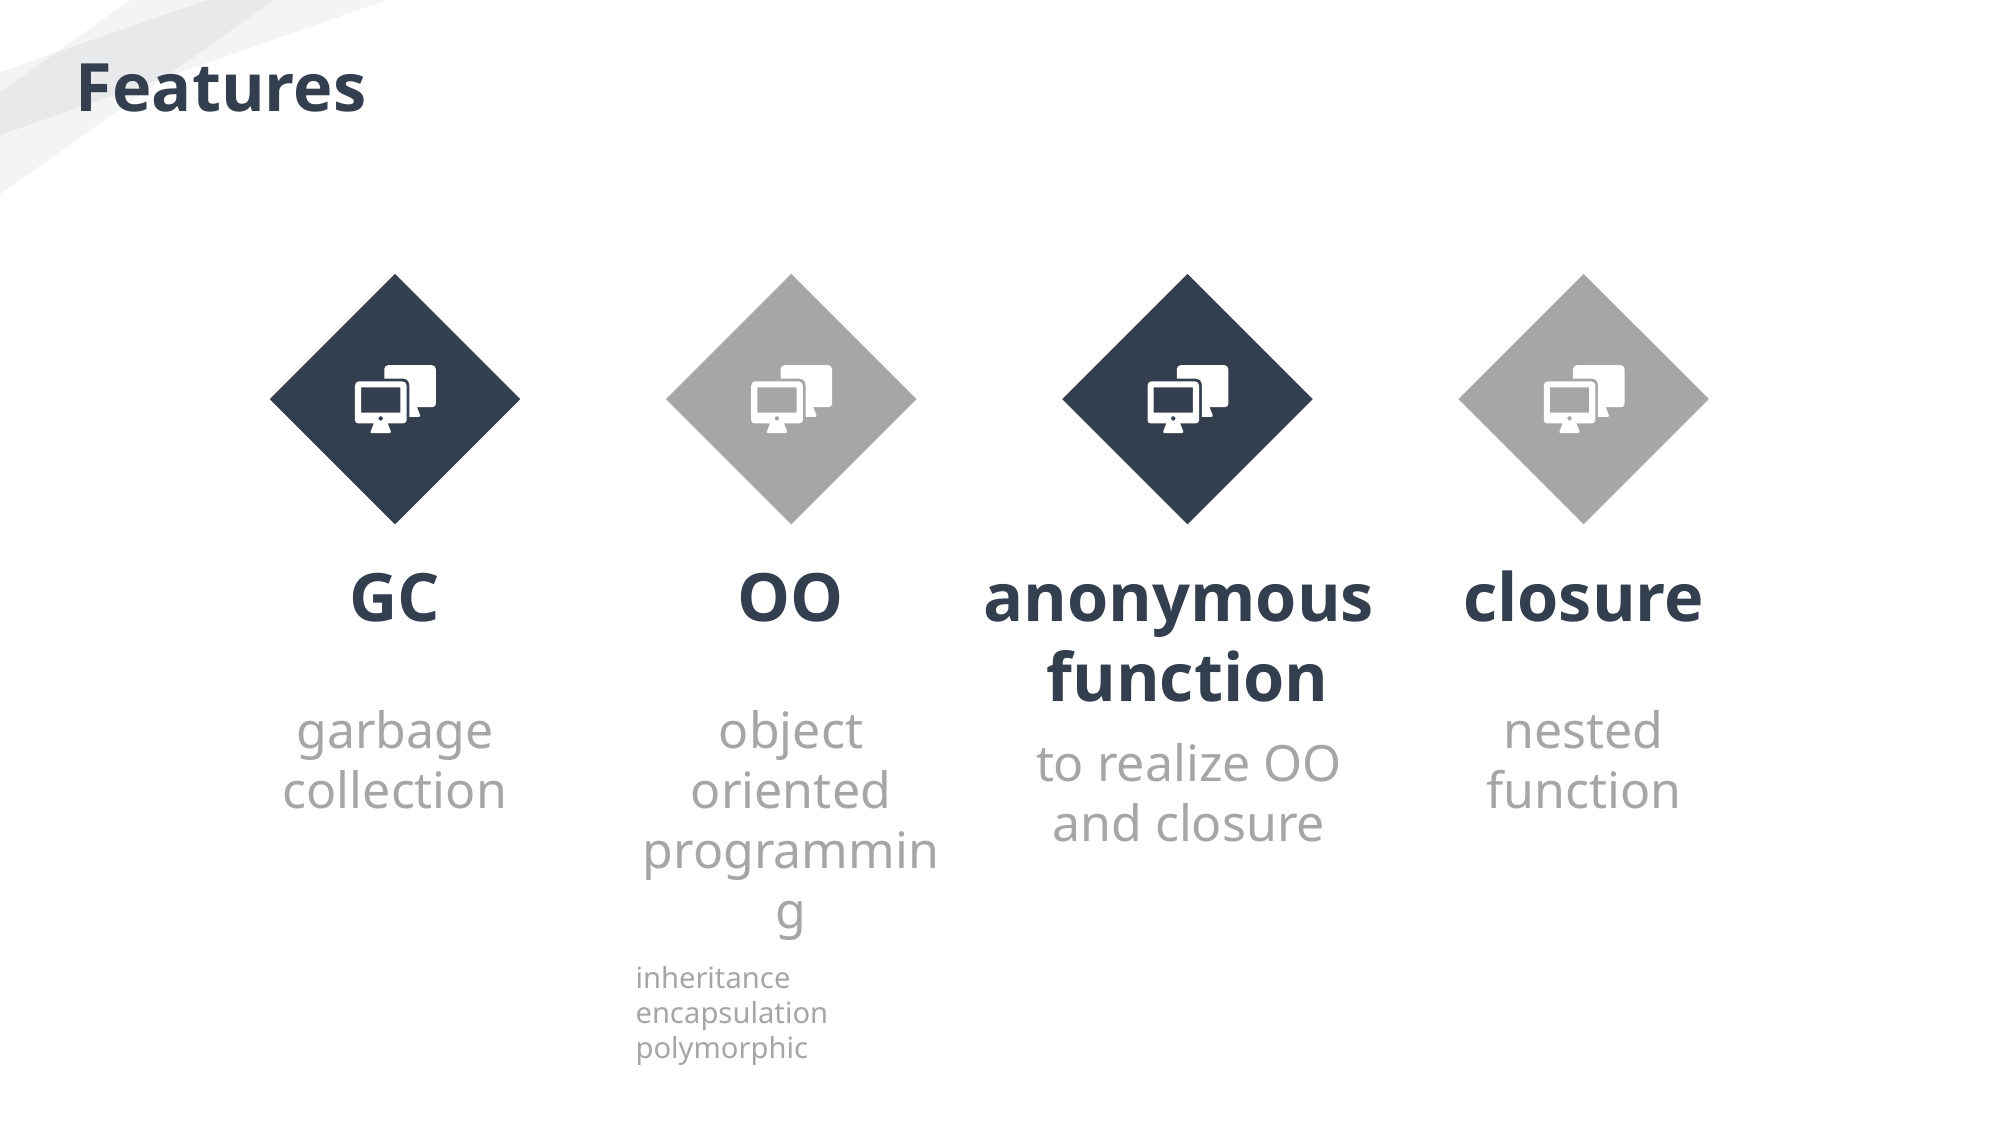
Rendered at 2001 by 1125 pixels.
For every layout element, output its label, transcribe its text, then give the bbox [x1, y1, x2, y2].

text_box nested function [1427, 691, 1740, 826]
text_box to realize OO and closure [998, 724, 1380, 860]
text_box object oriented programming inheritance encapsulation polymorphic [620, 691, 962, 1125]
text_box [1458, 273, 1709, 525]
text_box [666, 273, 917, 525]
text_box GC [334, 547, 456, 643]
text_box OO [723, 547, 860, 643]
list Features [61, 37, 920, 132]
text_box anonymous function [968, 547, 1407, 723]
text_box garbage collection [241, 691, 548, 826]
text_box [269, 273, 521, 525]
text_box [1062, 273, 1313, 525]
text_box closure [1448, 547, 1720, 643]
